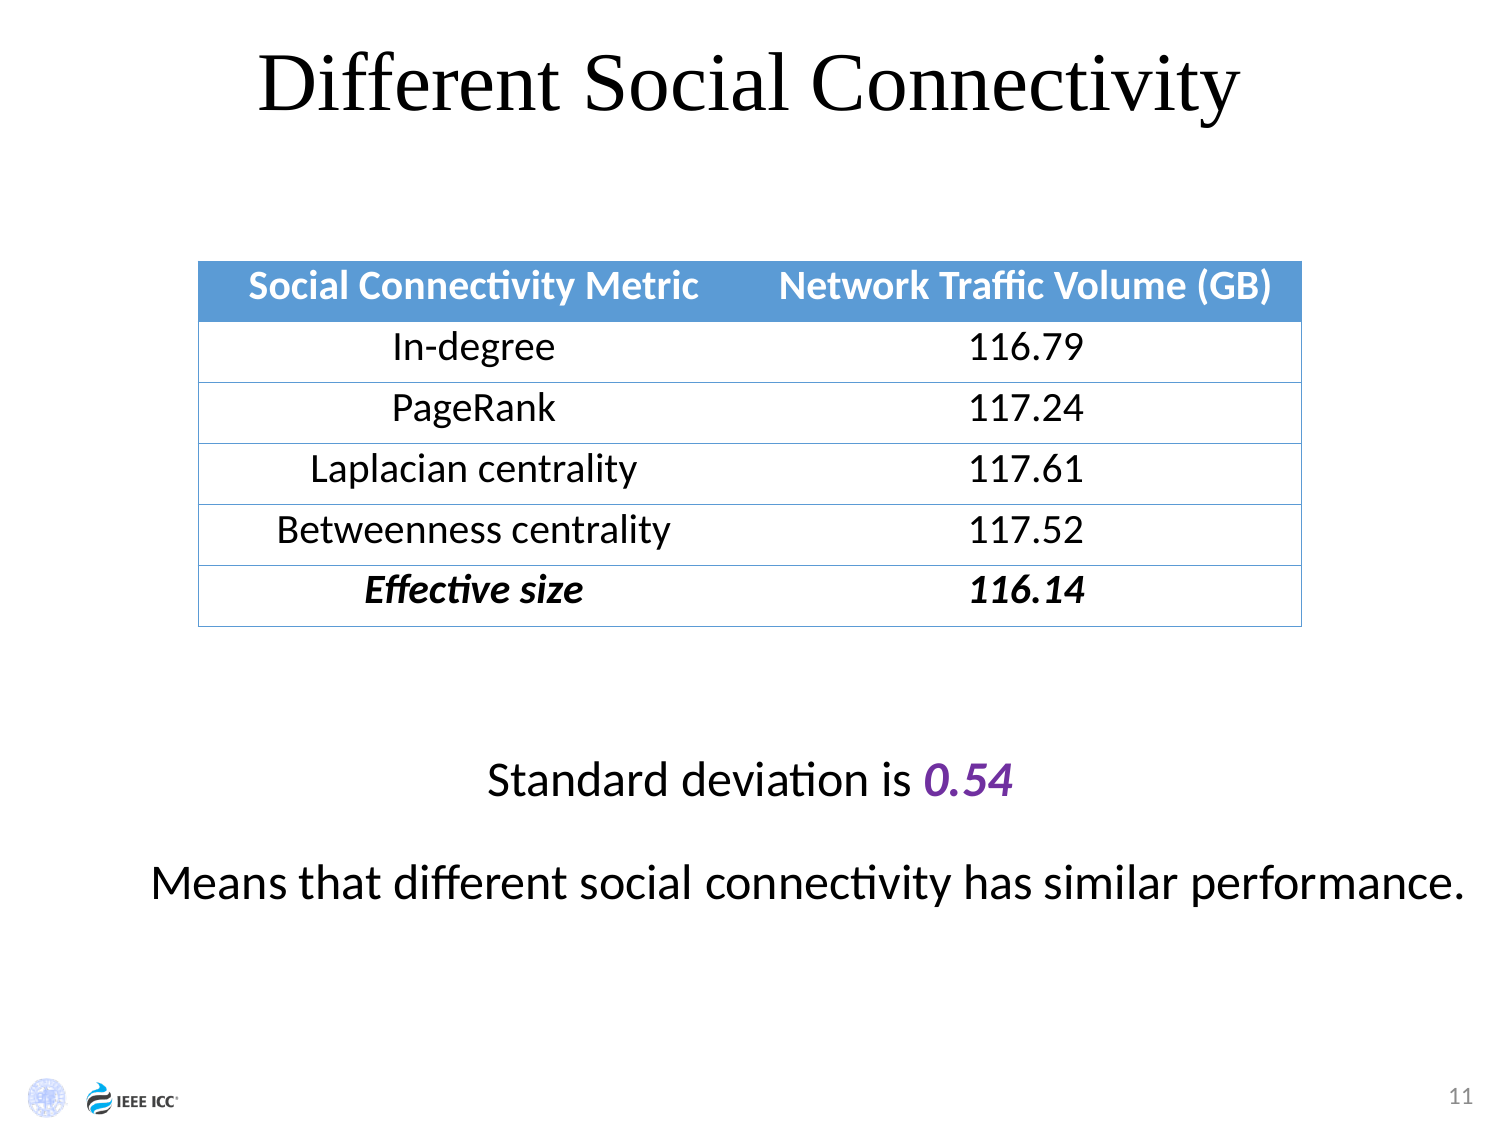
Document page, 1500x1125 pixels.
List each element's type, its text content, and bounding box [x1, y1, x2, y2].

table_cell PageRank [199, 383, 750, 443]
table_cell 116.14 [750, 566, 1301, 626]
text_box Standard deviation is 0.54 [472, 739, 1028, 815]
text_box Means that different social connectivity has similar performance. [135, 841, 1482, 917]
table_cell Effective size [199, 566, 750, 626]
title Different Social Connectivity [103, 14, 1397, 154]
picture [85, 1081, 179, 1115]
table_header Network Traffic Volume (GB) [750, 262, 1301, 321]
slide_number 11 [1151, 1065, 1489, 1125]
table_header Social Connectivity Metric [199, 262, 750, 321]
table_cell Betweenness centrality [199, 505, 750, 565]
table_cell 117.61 [750, 444, 1301, 504]
table_cell In-degree [199, 322, 750, 382]
table_cell 117.24 [750, 383, 1301, 443]
table_cell 116.79 [750, 322, 1301, 382]
table_cell 117.52 [750, 505, 1301, 565]
table_cell Laplacian centrality [199, 444, 750, 504]
